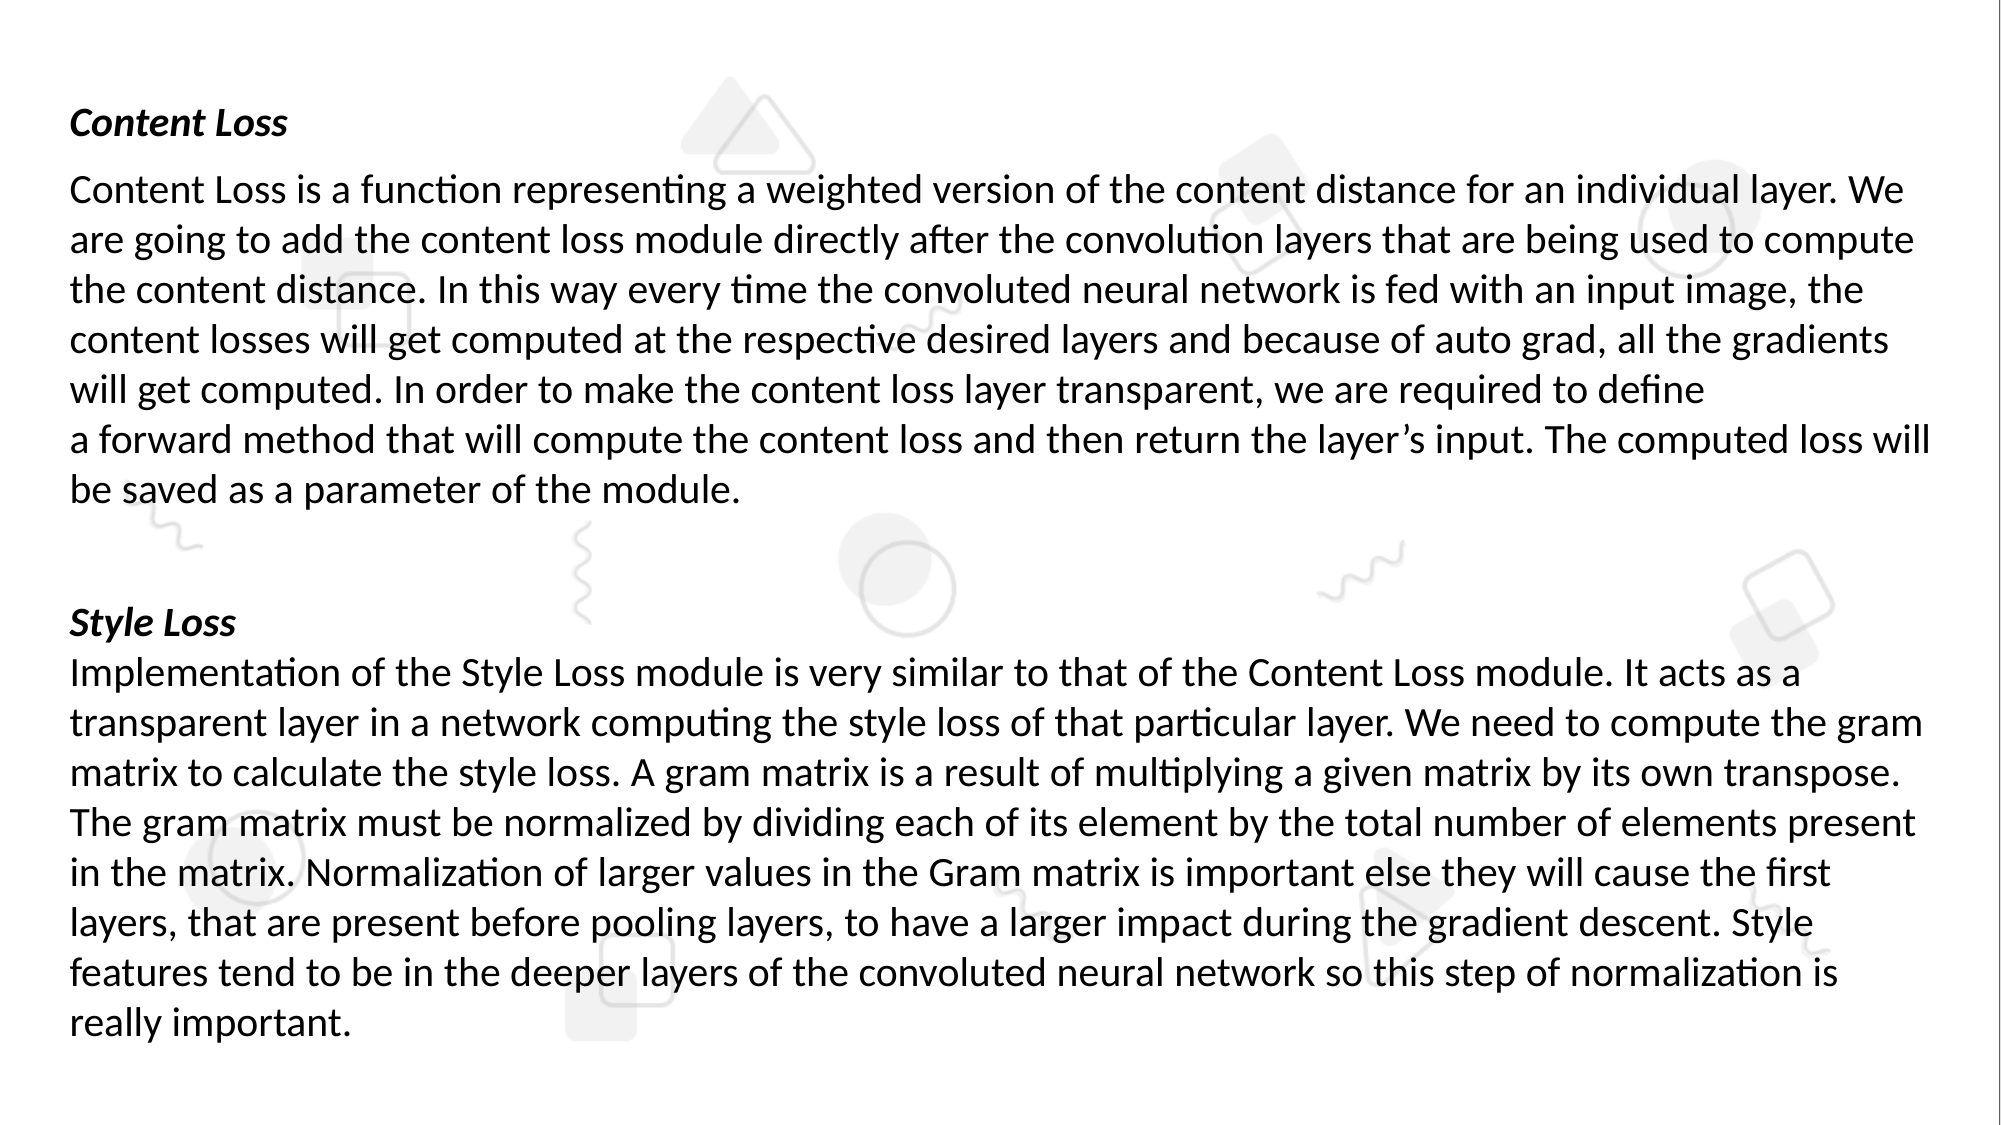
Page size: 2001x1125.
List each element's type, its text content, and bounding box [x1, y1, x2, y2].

text_box Content Loss Content Loss is a function representing a weighted version of the content distance for an individual layer. We are going to add the content loss module directly after the convolution layers that are being used to compute the content distance. In this way every time the convoluted neural network is fed with an input image, the content losses will get computed at the respective desired layers and because of auto grad, all the gradients will get computed. In order to make the content loss layer transparent, we are required to define a forward method that will compute the content loss and then return the layer’s input. The computed loss will be saved as a parameter of the module. Style Loss Implementation of the Style Loss module is very similar to that of the Content Loss module. It acts as a transparent layer in a network computing the style loss of that particular layer. We need to compute the gram matrix to calculate the style loss. A gram matrix is a result of multiplying a given matrix by its own transpose. The gram matrix must be normalized by dividing each of its element by the total number of elements present in the matrix. Normalization of larger values in the Gram matrix is important else they will cause the first layers, that are present before pooling layers, to have a larger impact during the gradient descent. Style features tend to be in the deeper layers of the convoluted neural network so this step of normalization is really important. [54, 87, 1948, 1053]
picture [0, 0, 2001, 1125]
